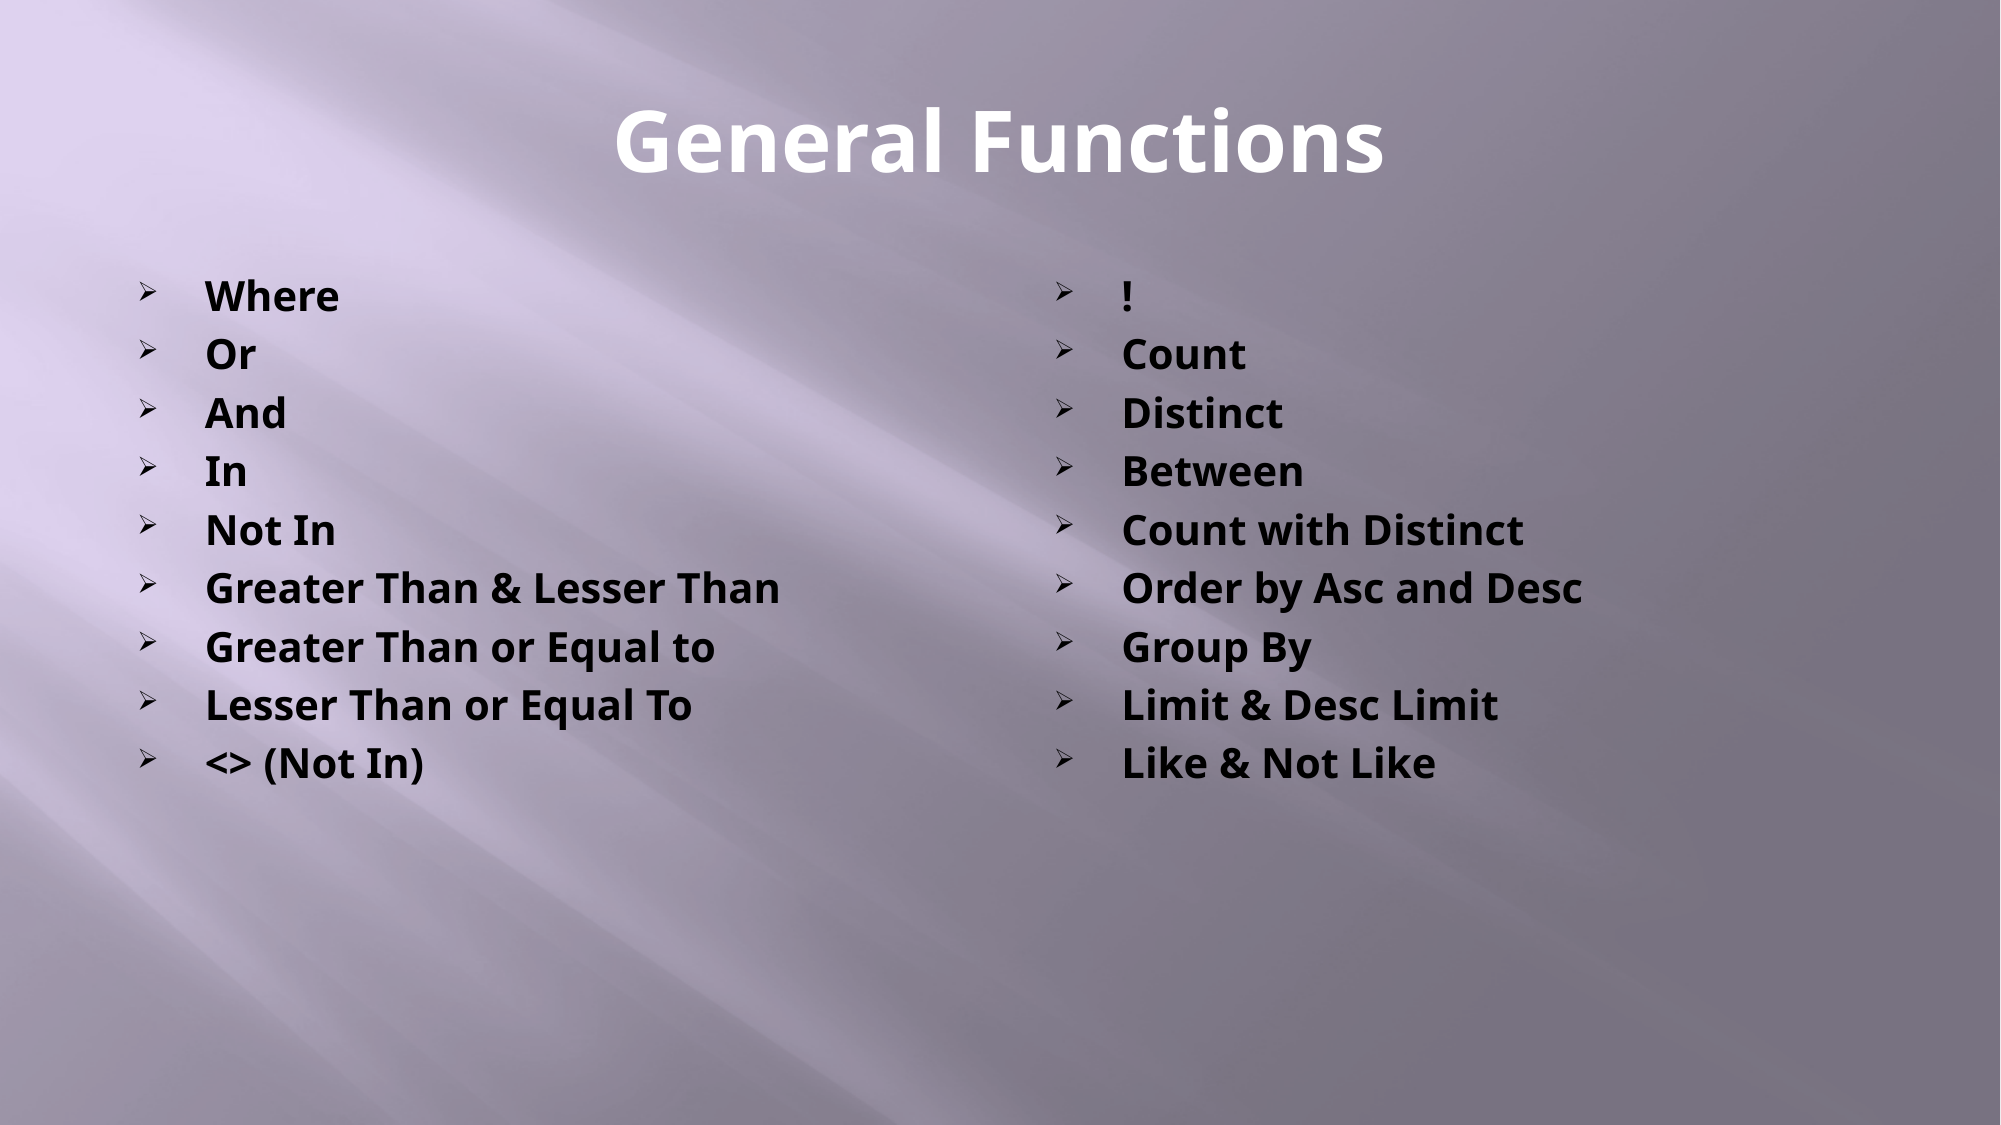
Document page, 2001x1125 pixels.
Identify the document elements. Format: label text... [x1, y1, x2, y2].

list ! Count Distinct Between Count with Distinct Order by Asc and Desc Group By Limit & Desc Limit Like & Not Like [1016, 262, 1900, 1005]
list Where Or And In Not In Greater Than & Lesser Than Greater Than or Equal to Lesser Than or Equal To <> (Not In) [99, 262, 984, 1005]
title General Functions [99, 45, 1900, 233]
